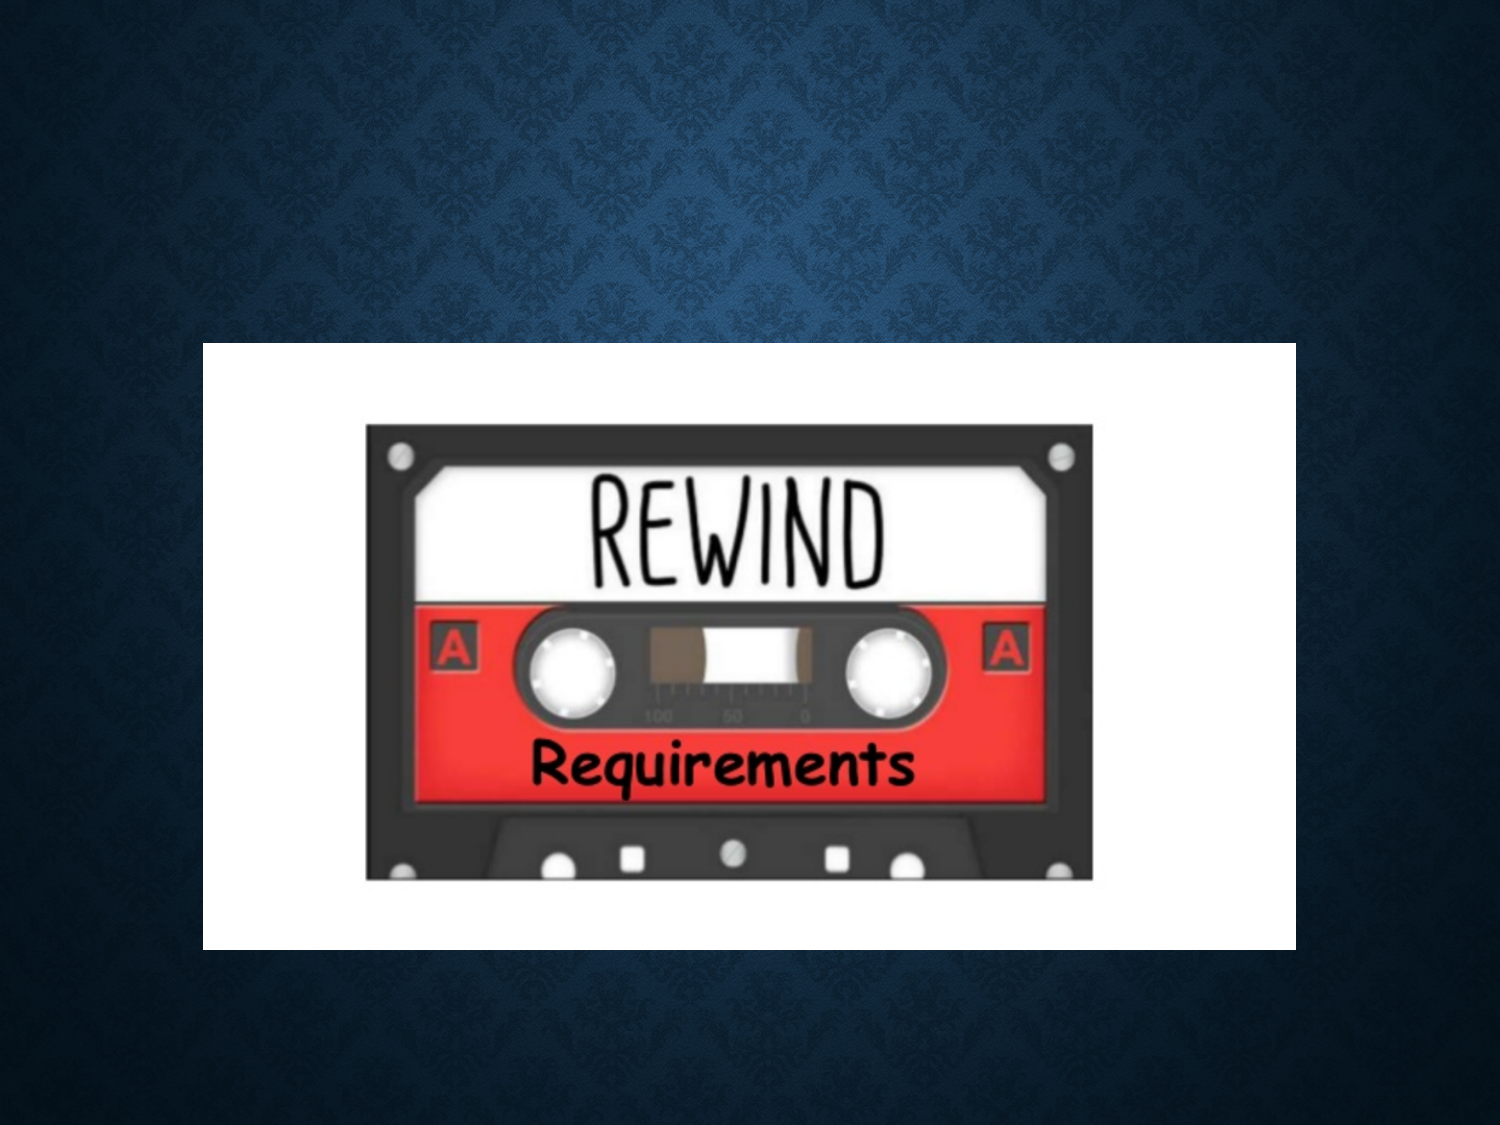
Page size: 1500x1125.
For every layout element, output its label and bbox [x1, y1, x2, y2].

list [203, 343, 1296, 951]
